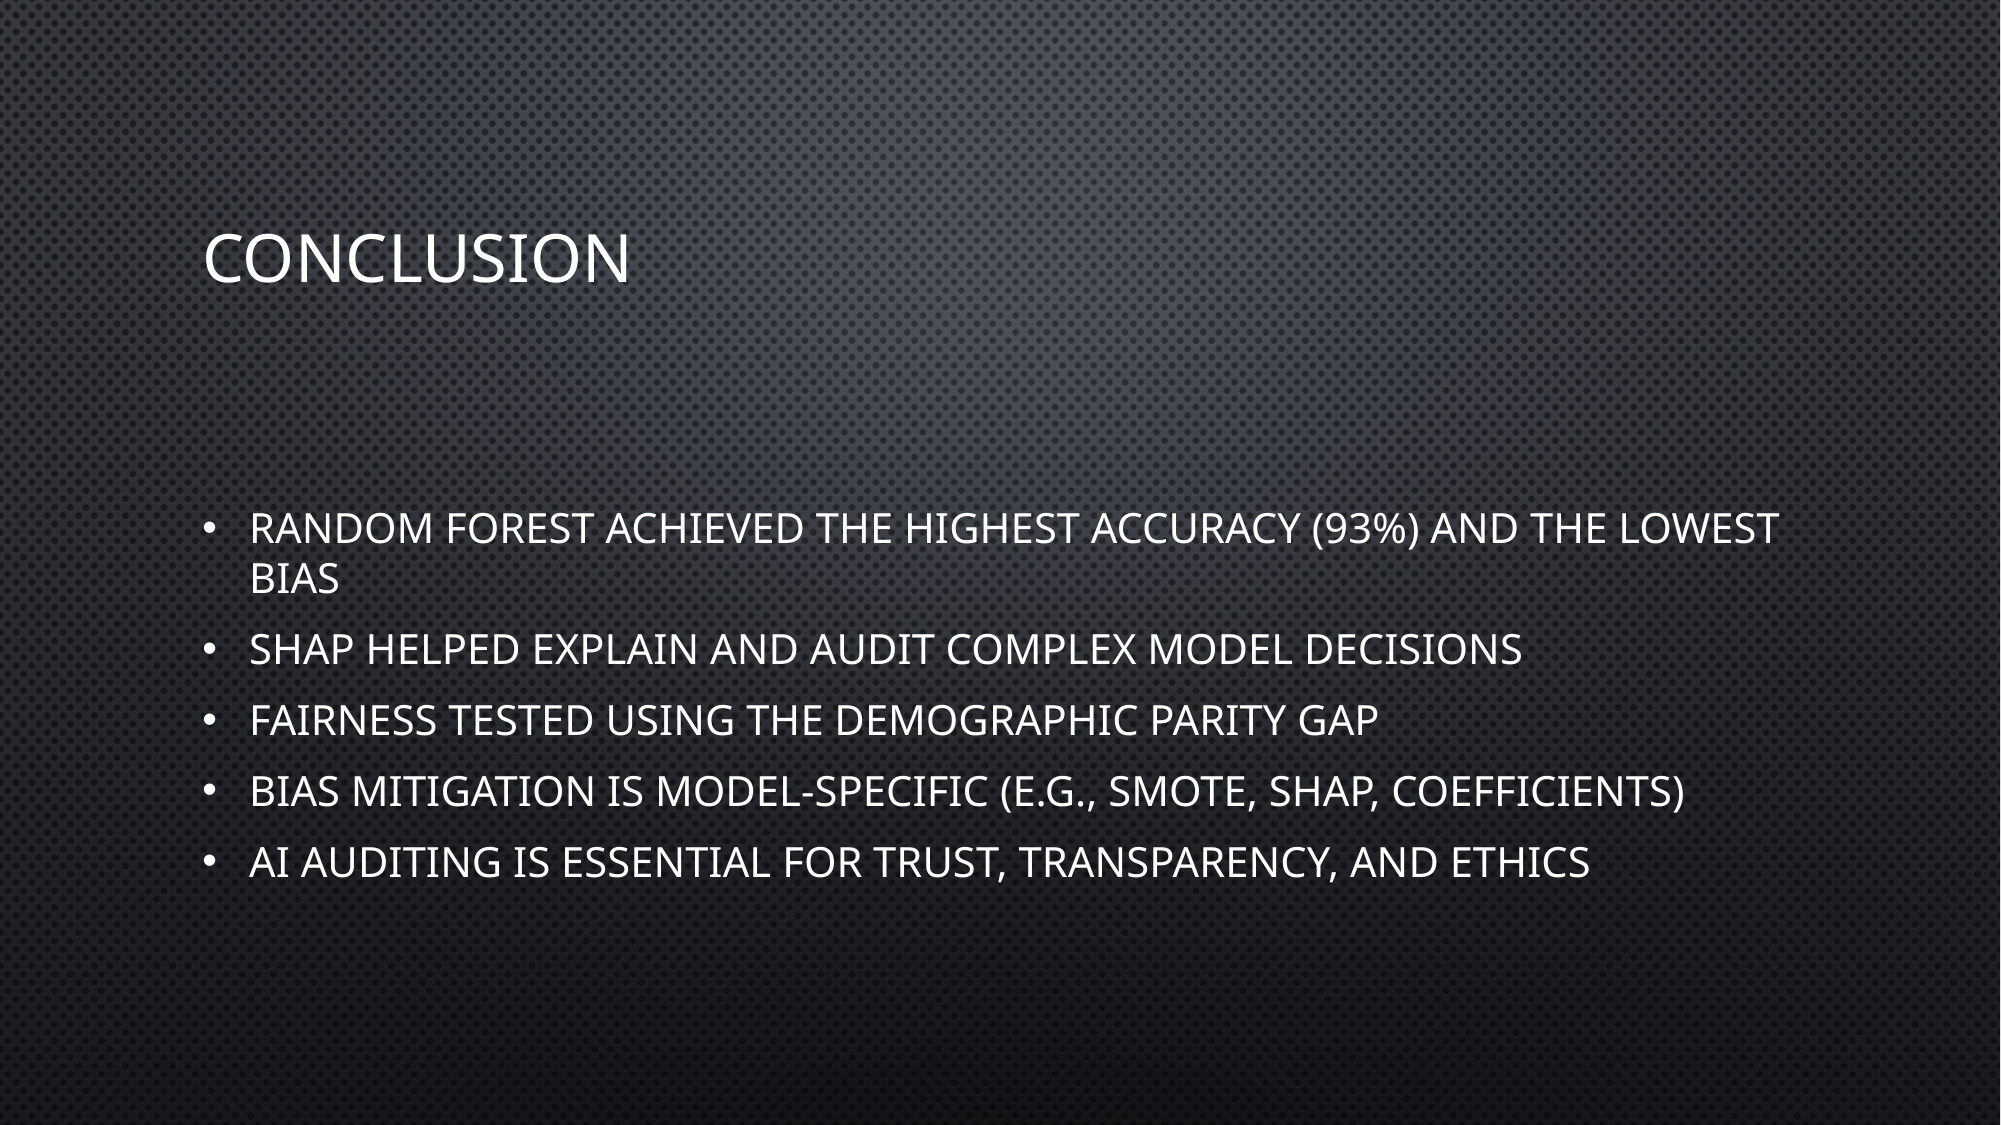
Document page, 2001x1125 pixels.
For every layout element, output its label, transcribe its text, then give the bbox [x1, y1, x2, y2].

list Random Forest achieved the highest accuracy (93%) and the lowest bias​ SHAP helped explain and audit complex model decisions​ Fairness tested using the Demographic Parity Gap​ Bias mitigation is model-specific (e.g., SMOTE, SHAP, coefficients)​ AI auditing is essential for trust, transparency, and ethics​ [187, 437, 1813, 950]
title ConcLUsion​ [187, 99, 1813, 413]
